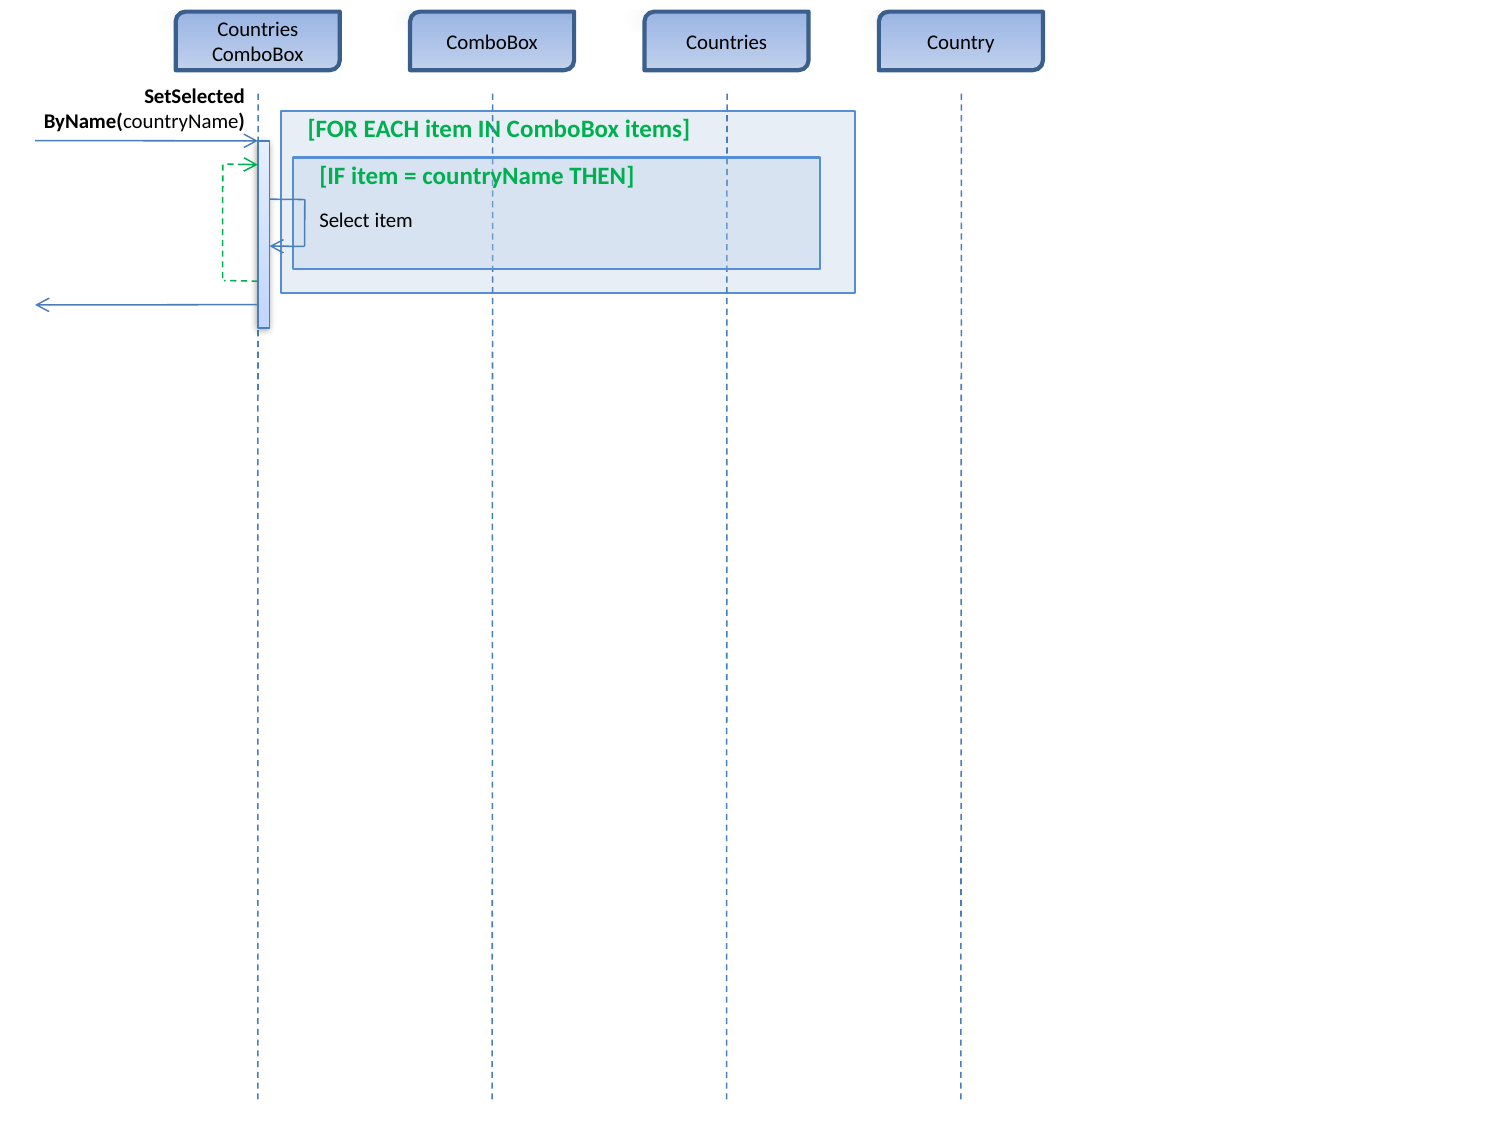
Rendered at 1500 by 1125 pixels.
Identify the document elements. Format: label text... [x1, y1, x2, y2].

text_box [644, 11, 809, 150]
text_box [409, 277, 575, 1102]
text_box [175, 11, 340, 1102]
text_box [580, 105, 639, 150]
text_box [269, 198, 434, 247]
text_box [409, 11, 575, 150]
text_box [814, 105, 856, 151]
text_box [346, 105, 404, 150]
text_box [222, 163, 258, 282]
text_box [580, 277, 639, 294]
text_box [346, 277, 404, 294]
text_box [292, 152, 856, 270]
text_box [878, 11, 1044, 1102]
text_box SetSelected ByName(countryName) [0, 74, 170, 140]
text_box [814, 276, 856, 294]
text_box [644, 277, 809, 1102]
